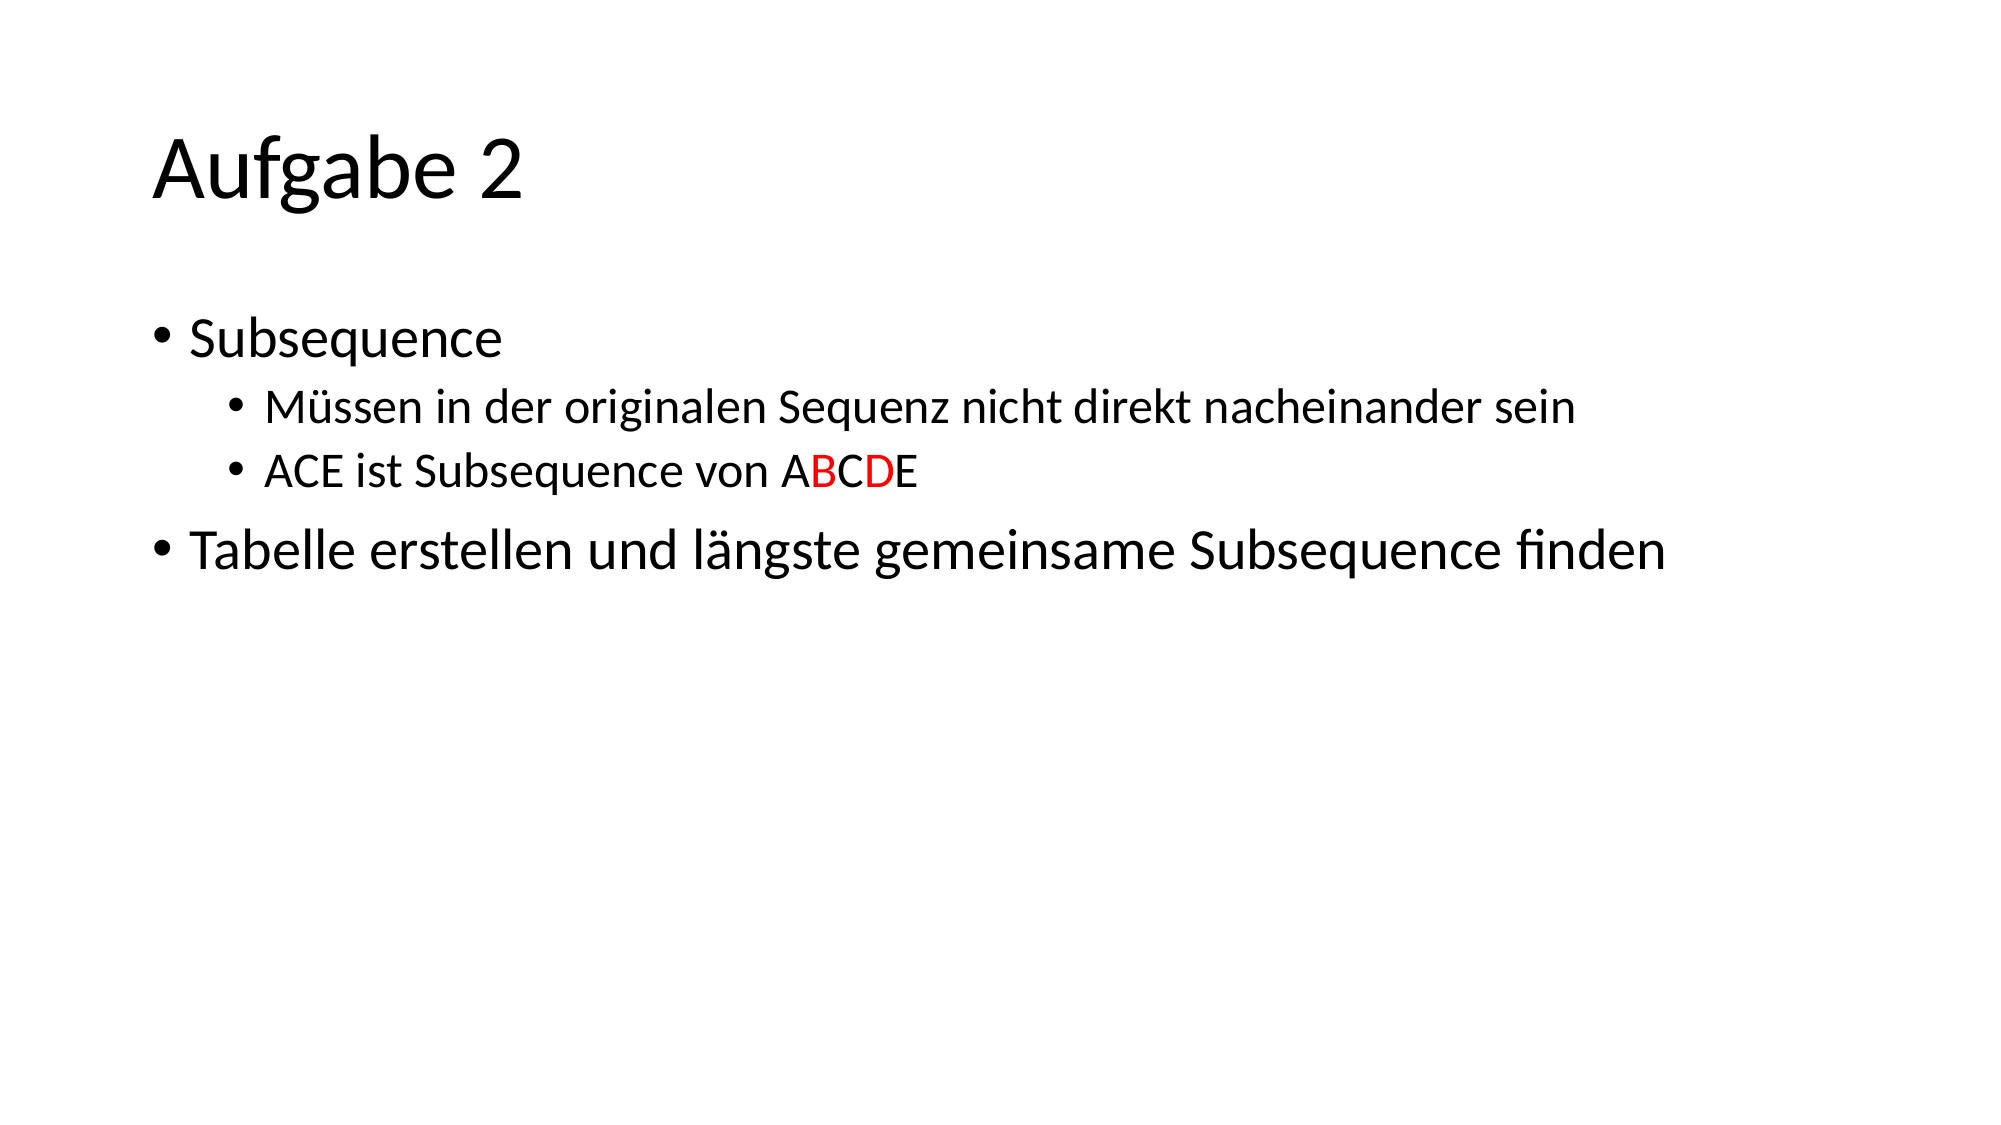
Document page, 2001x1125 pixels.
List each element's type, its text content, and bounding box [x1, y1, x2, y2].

list Subsequence Müssen in der originalen Sequenz nicht direkt nacheinander sein ACE ist Subsequence von ABCDE Tabelle erstellen und längste gemeinsame Subsequence finden [137, 299, 1863, 1014]
title Aufgabe 2 [137, 59, 1863, 278]
